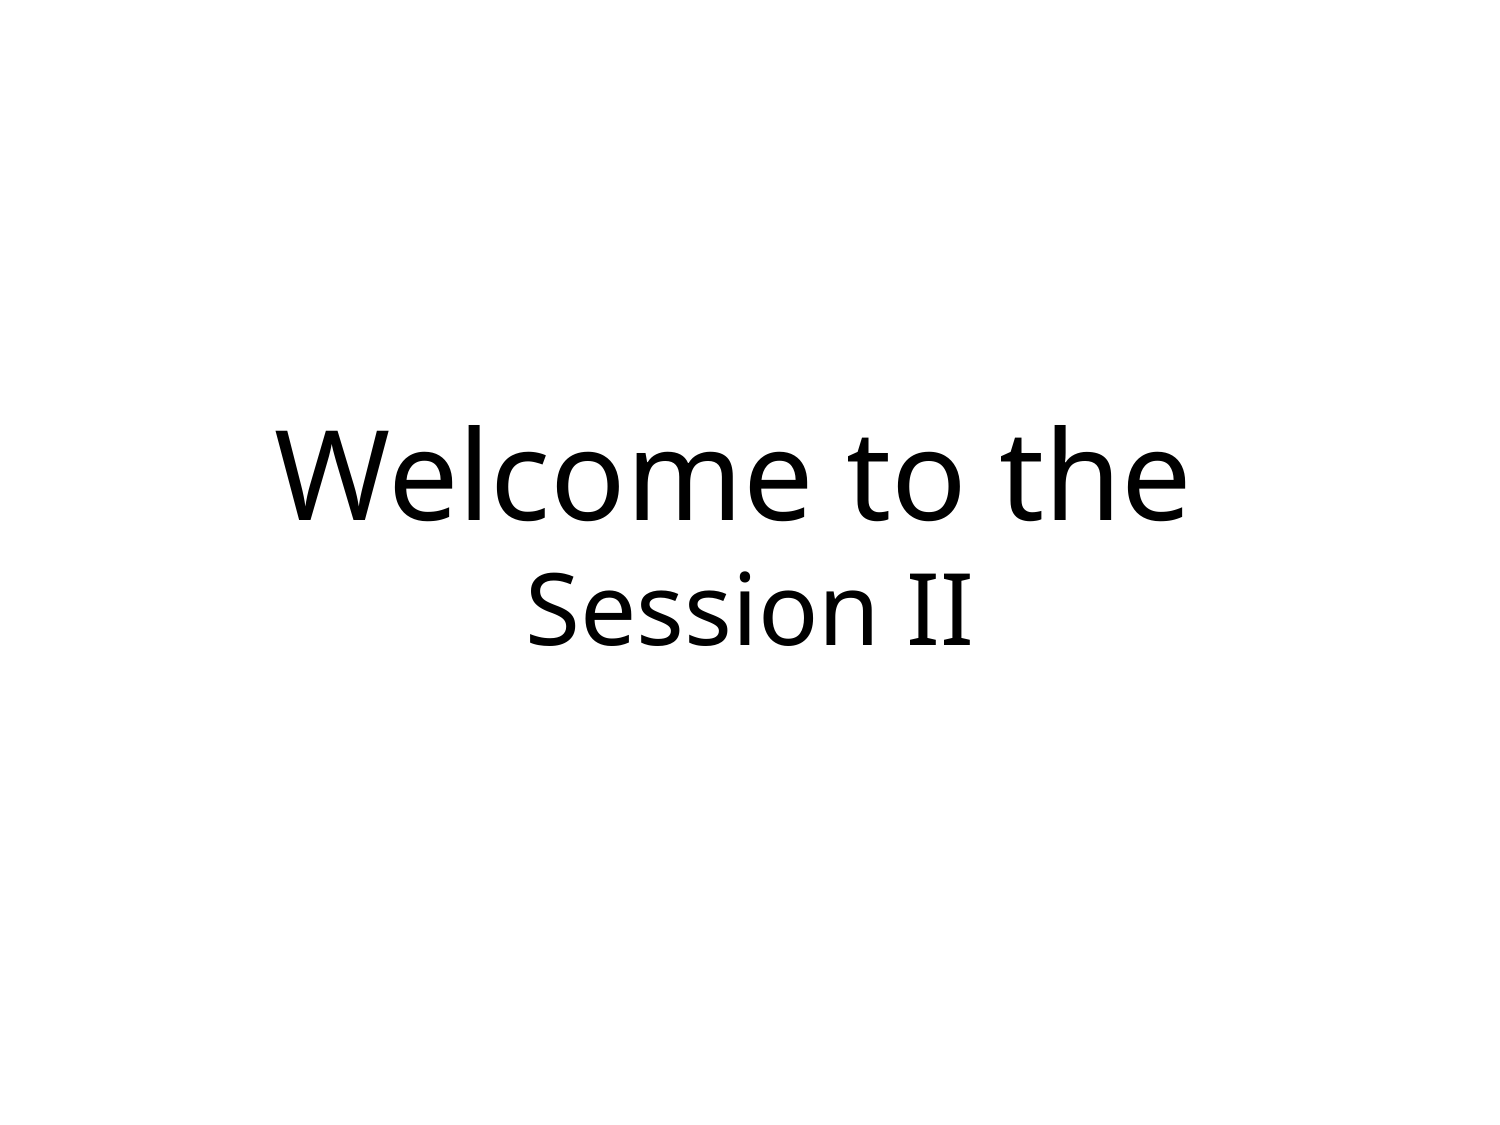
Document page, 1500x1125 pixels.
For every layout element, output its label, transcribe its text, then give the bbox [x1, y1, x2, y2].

title Welcome to the Session II [75, 148, 1425, 912]
